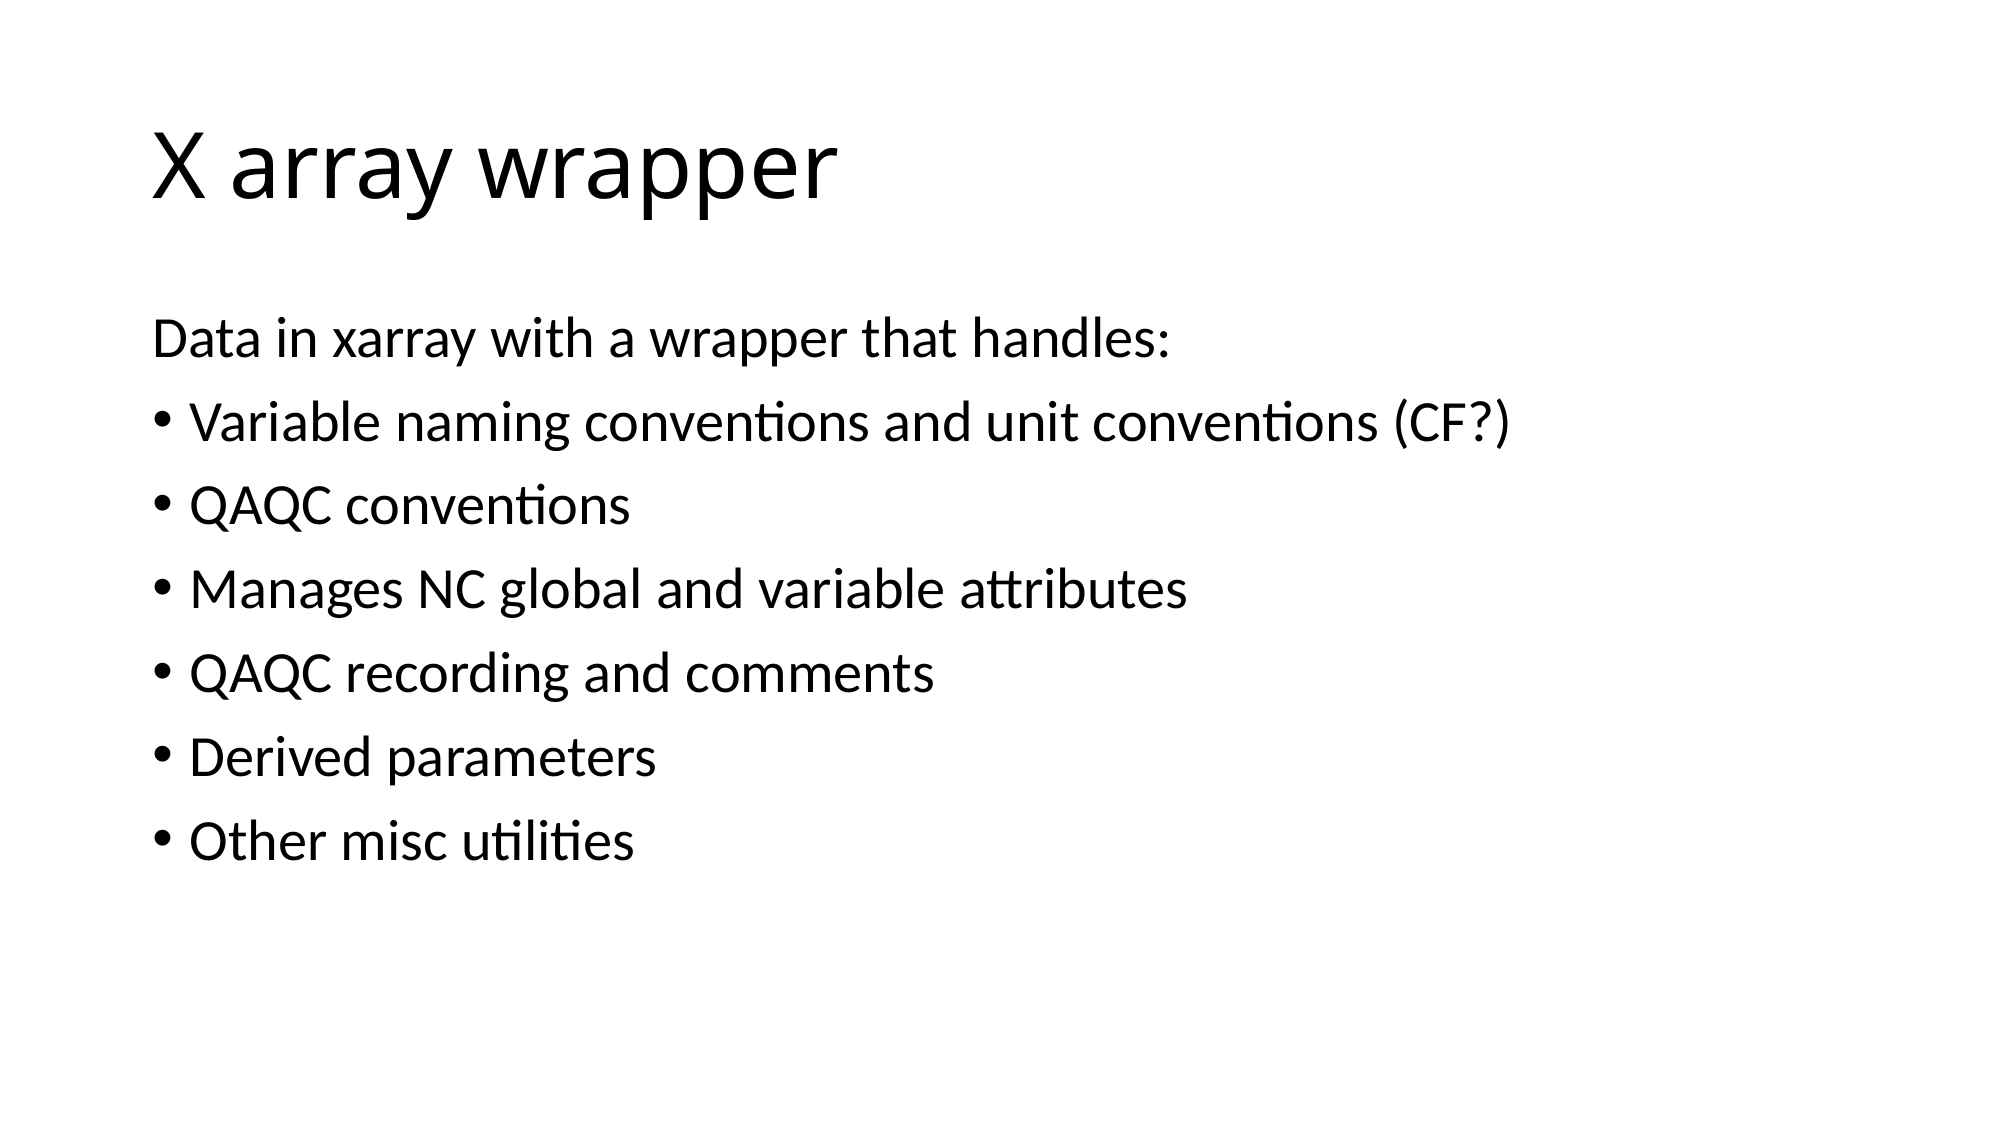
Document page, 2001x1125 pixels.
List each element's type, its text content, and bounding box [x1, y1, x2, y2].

list Data in xarray with a wrapper that handles: Variable naming conventions and unit conventions (CF?) QAQC conventions Manages NC global and variable attributes QAQC recording and comments Derived parameters Other misc utilities [137, 299, 1863, 1014]
title X array wrapper [137, 59, 1863, 278]
